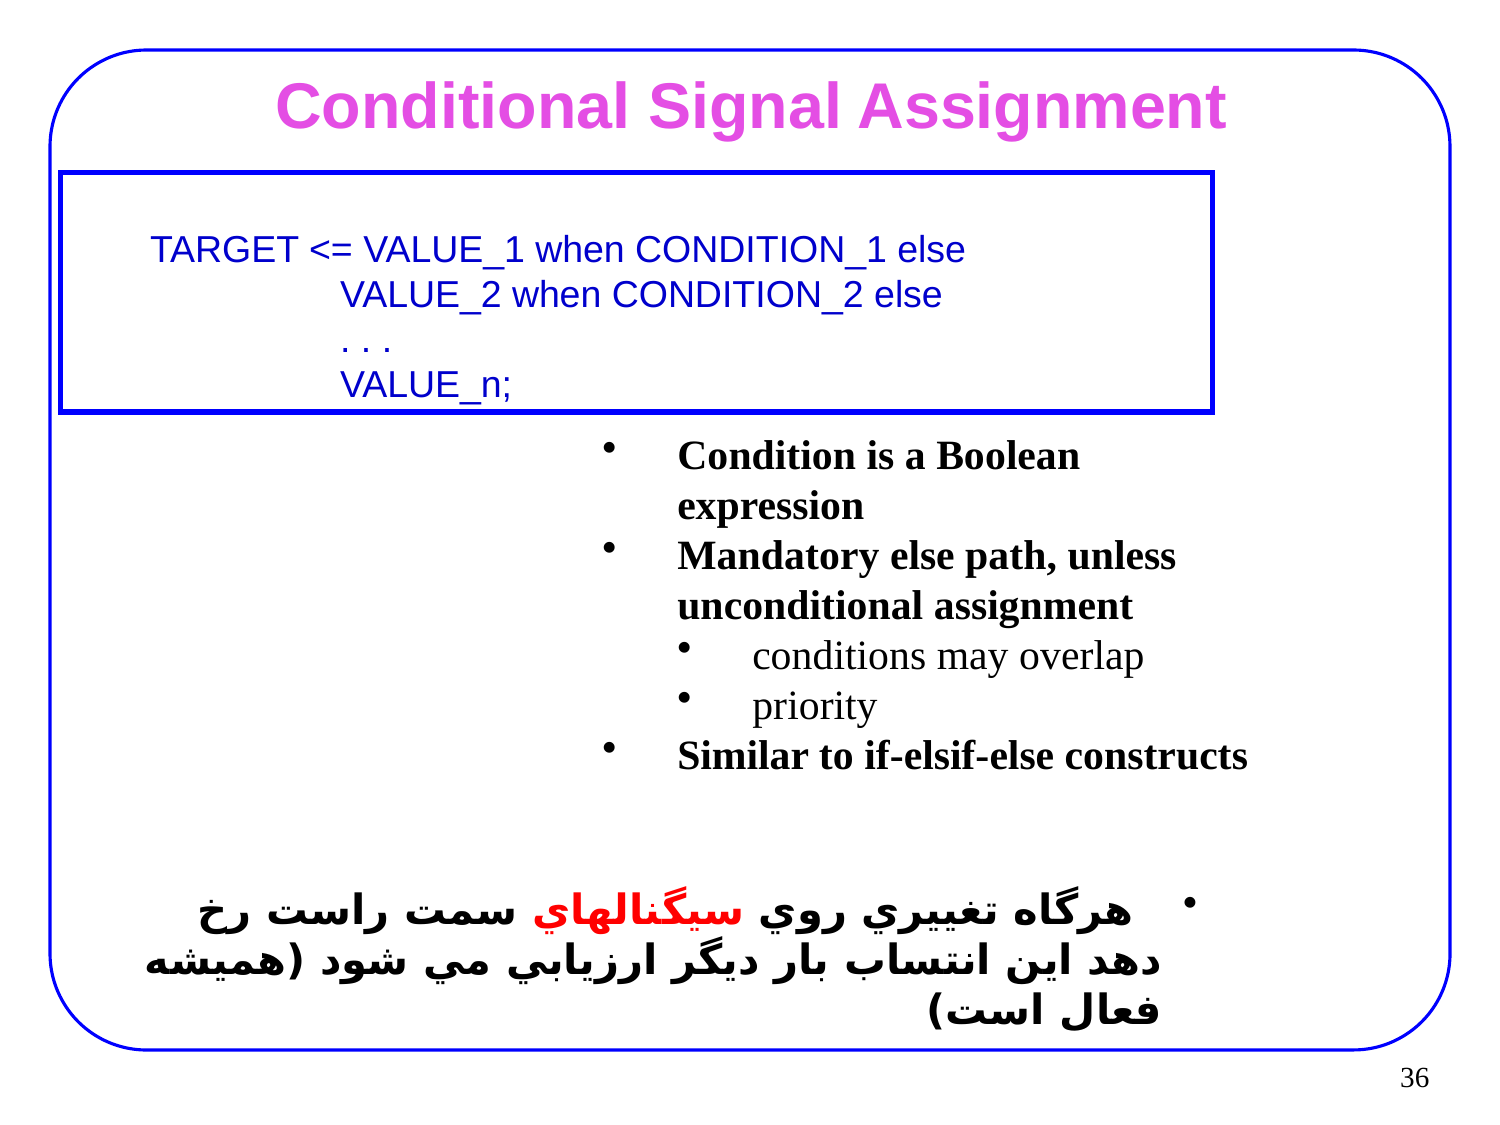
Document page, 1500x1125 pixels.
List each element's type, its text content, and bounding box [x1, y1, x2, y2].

text_box TARGET <= VALUE_1 when CONDITION_1 else VALUE_2 when CONDITION_2 else . . . VALUE_n; [60, 172, 1213, 413]
text_box هرگاه تغييري روي سيگنالهاي سمت راست رخ دهد اين انتساب بار ديگر ارزيابي مي شود (هميشه فعال است) [125, 875, 1213, 1040]
slide_number 36 [1351, 1047, 1444, 1104]
text_box Condition is a Boolean expression Mandatory else path, unless unconditional assignment conditions may overlap priority Similar to if-elsif-else constructs [587, 420, 1288, 786]
title Conditional Signal Assignment [113, 66, 1389, 140]
